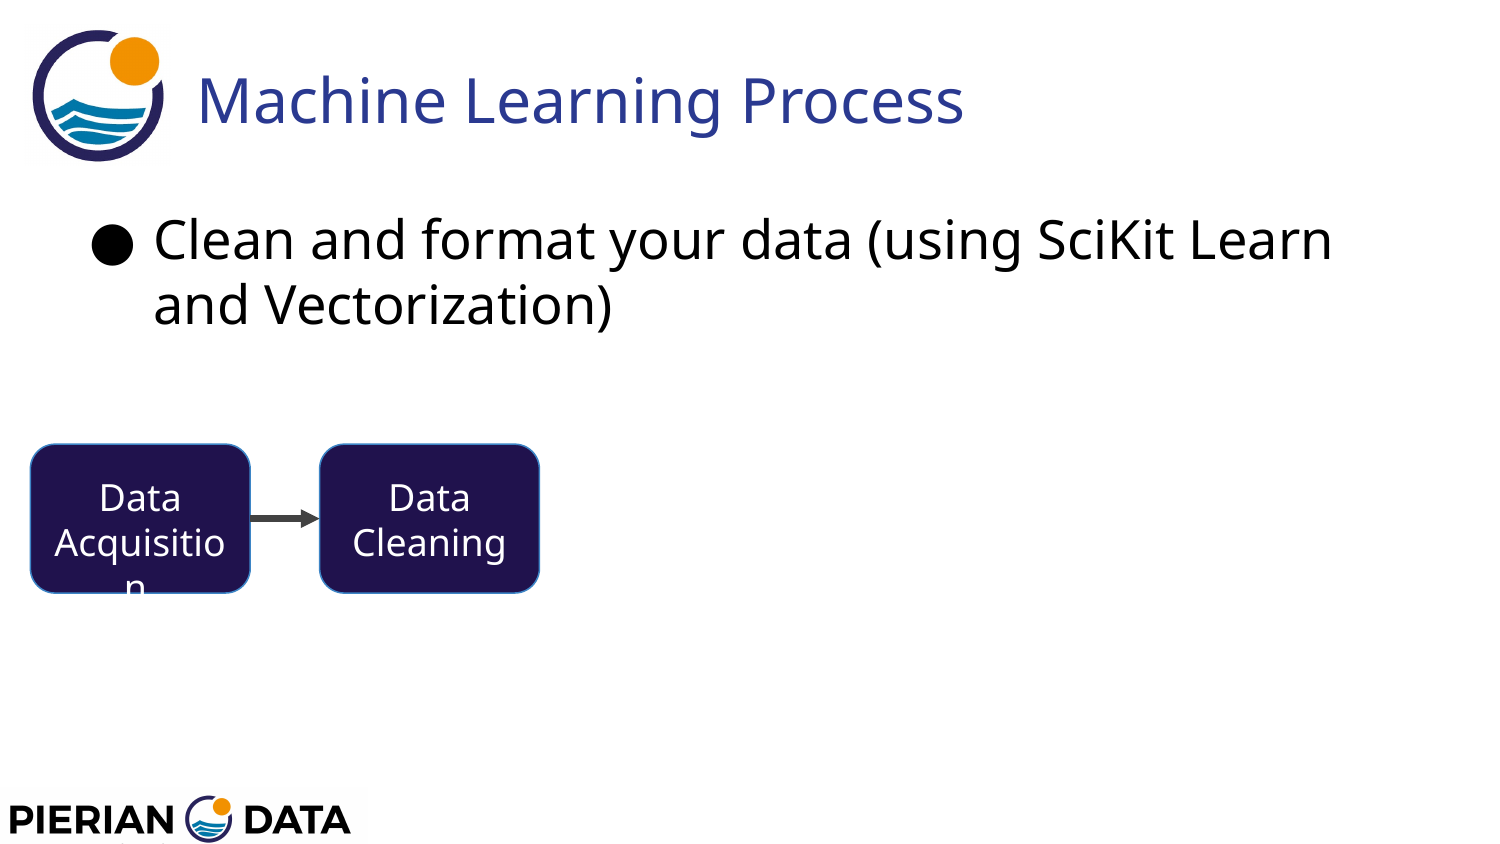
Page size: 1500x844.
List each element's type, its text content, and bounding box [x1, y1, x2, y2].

text_box [176, 34, 1330, 157]
text_box Machine Learning Process [181, 45, 1500, 146]
picture [24, 24, 172, 167]
text_box [30, 560, 251, 594]
text_box [32, 444, 249, 459]
text_box [319, 560, 540, 594]
text_box Data Cleaning [319, 459, 540, 560]
text_box Data Acquisition [30, 459, 251, 560]
text_box Clean and format your data (using SciKit Learn and Vectorization) [63, 190, 1451, 322]
picture [0, 787, 368, 844]
text_box [321, 444, 538, 459]
